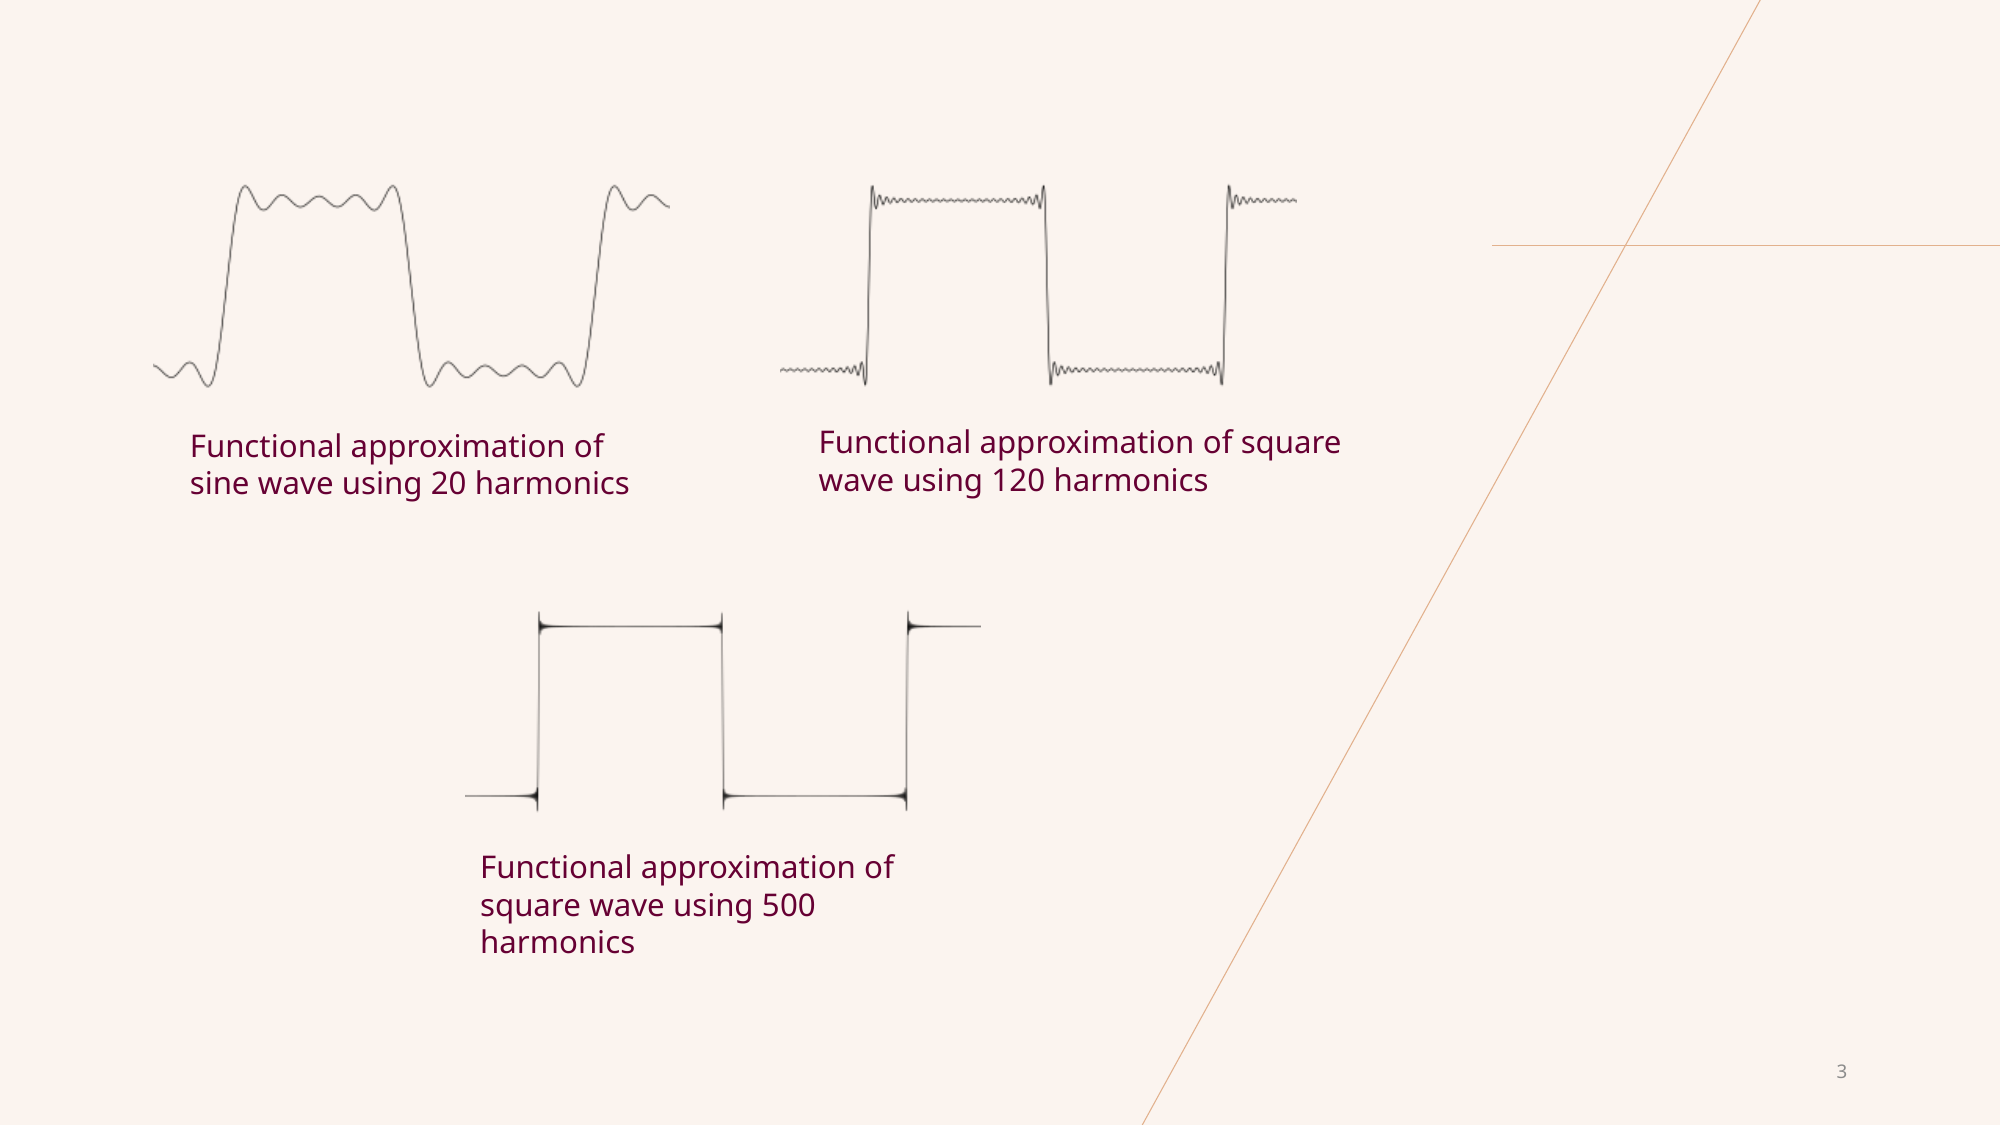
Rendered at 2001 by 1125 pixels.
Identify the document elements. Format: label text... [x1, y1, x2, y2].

text_box Functional approximation of square wave using 500 harmonics [465, 841, 981, 968]
picture [153, 157, 670, 416]
text_box Functional approximation of sine wave using 20 harmonics [175, 418, 649, 509]
slide_number 3 [1412, 1042, 1863, 1103]
picture [465, 582, 981, 841]
picture [780, 156, 1297, 415]
text_box Functional approximation of square wave using 120 harmonics [803, 415, 1374, 505]
